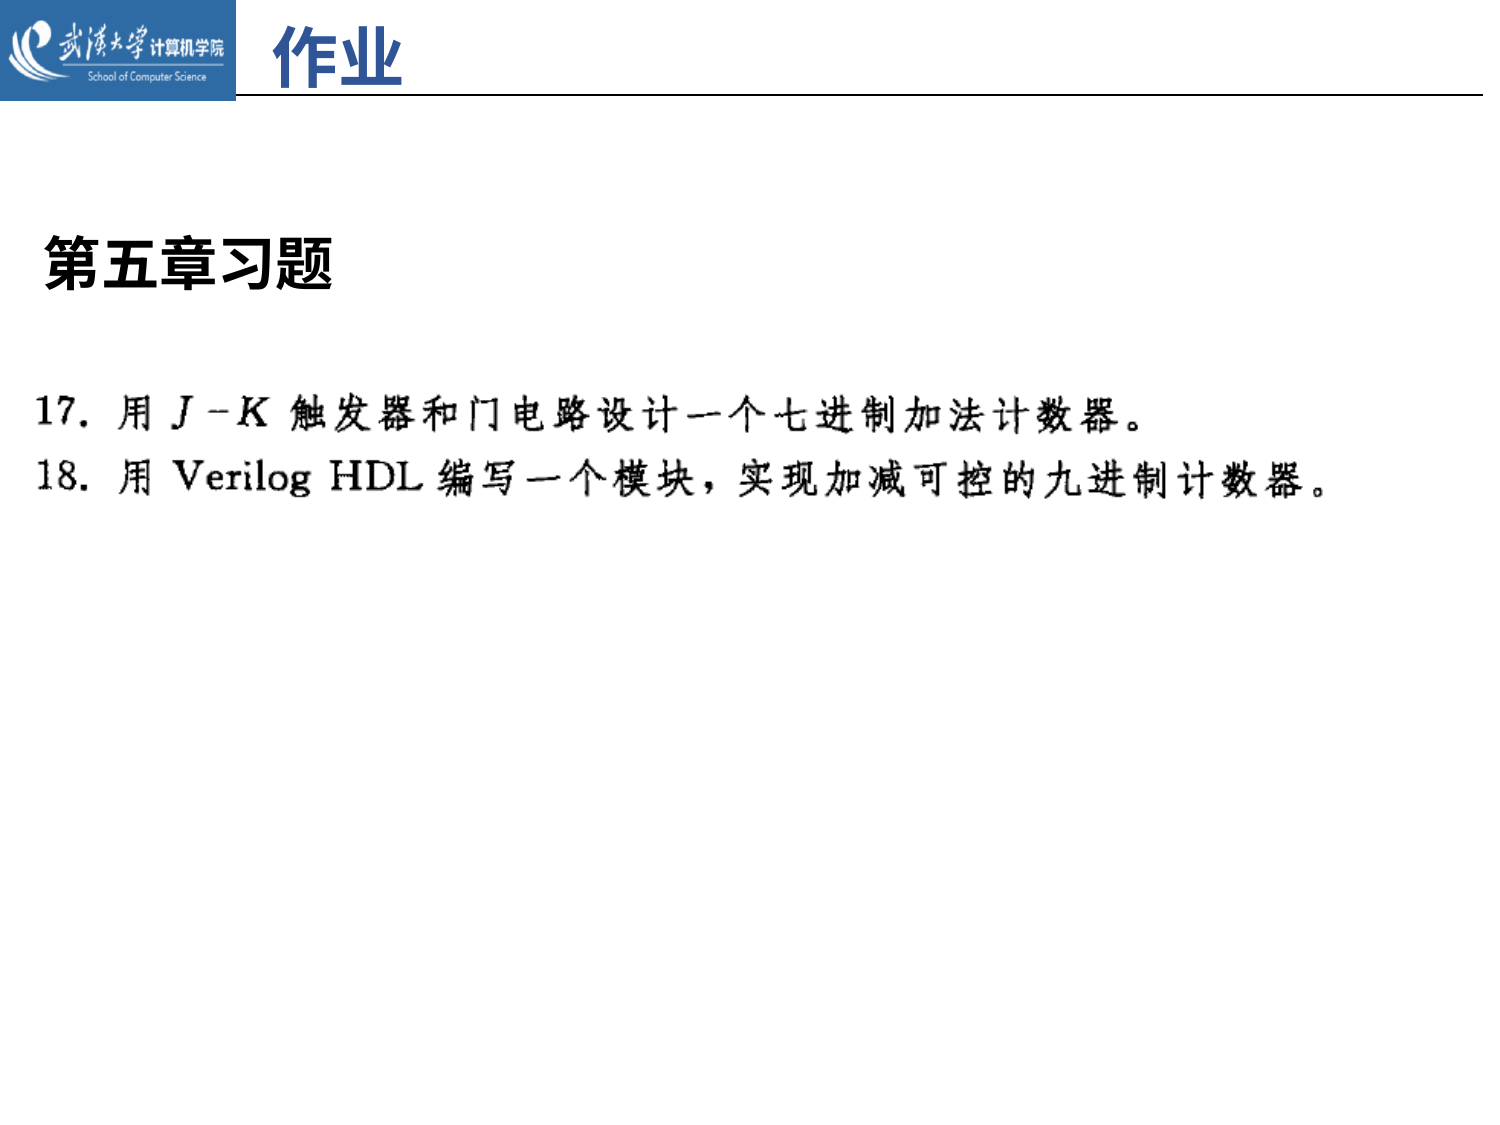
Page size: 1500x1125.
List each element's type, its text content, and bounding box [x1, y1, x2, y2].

text_box 作业 [256, 96, 915, 103]
picture [20, 376, 1500, 508]
text_box 作业 [256, 8, 915, 94]
text_box 第五章习题 [28, 219, 1046, 304]
picture [0, 0, 236, 101]
